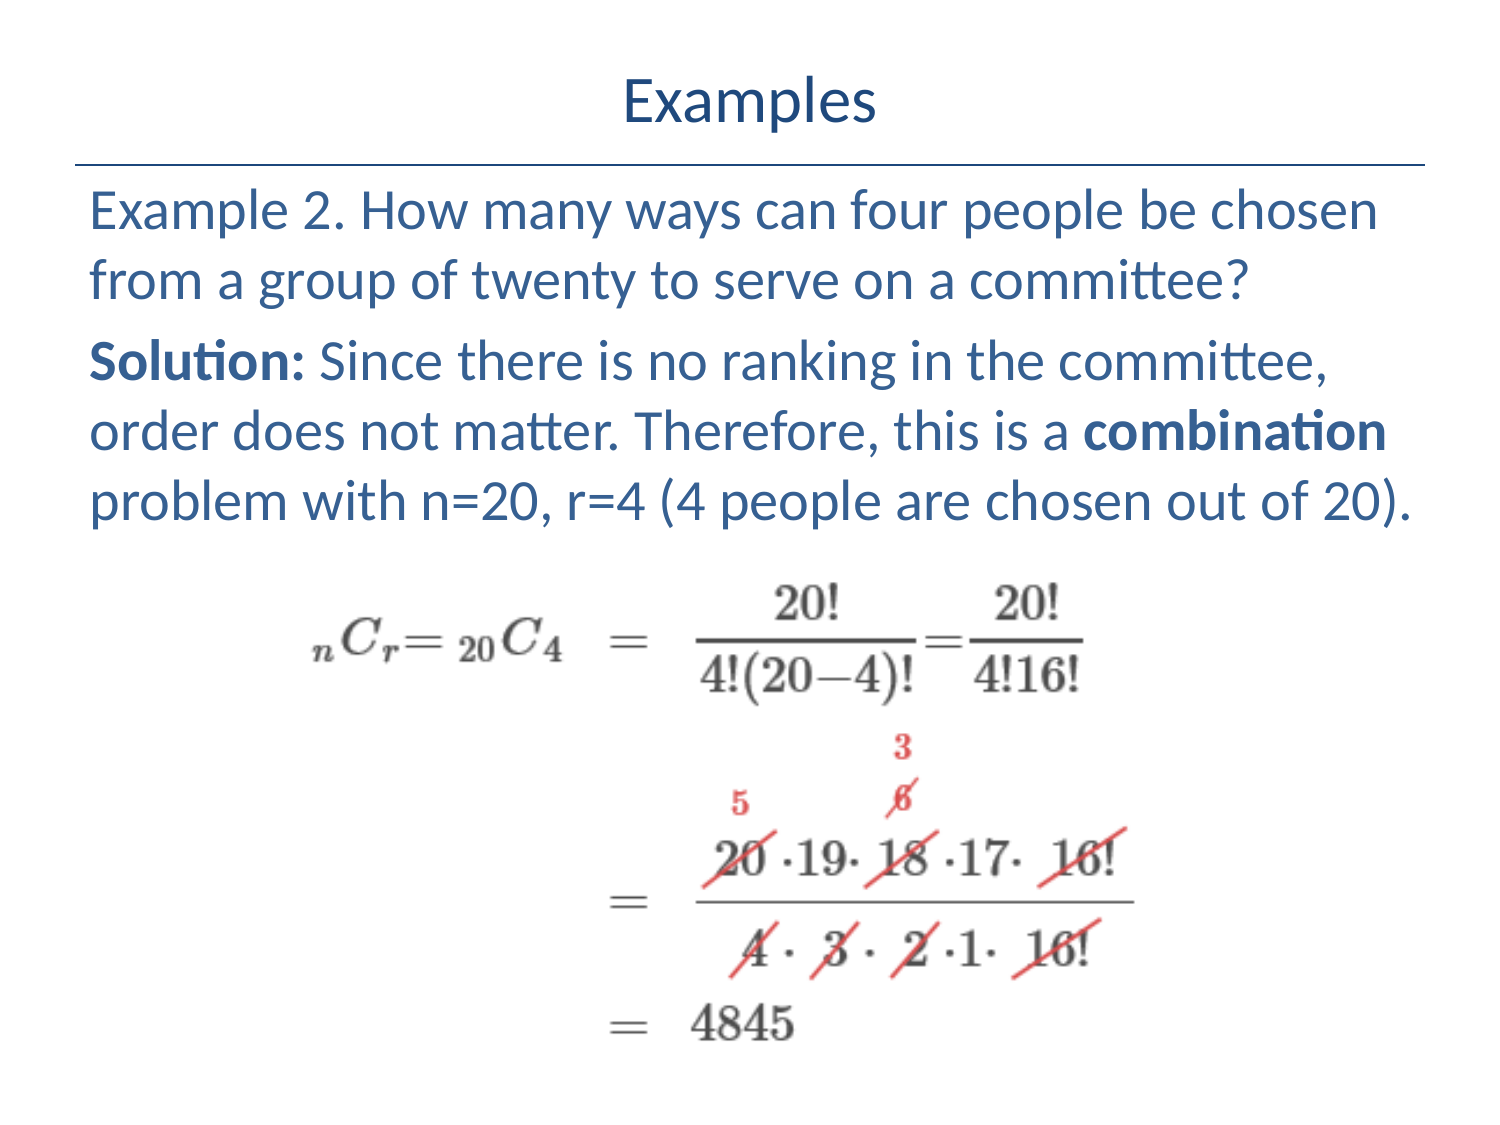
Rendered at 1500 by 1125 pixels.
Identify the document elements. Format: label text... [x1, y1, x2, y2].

picture [299, 574, 1158, 1062]
title Examples [75, 29, 1425, 163]
list Example 2. How many ways can four people be chosen from a group of twenty to serve on a committee? Solution: Since there is no ranking in the committee, order does not matter. Therefore, this is a combination problem with n=20, r=4 (4 people are chosen out of 20). [75, 163, 1450, 816]
